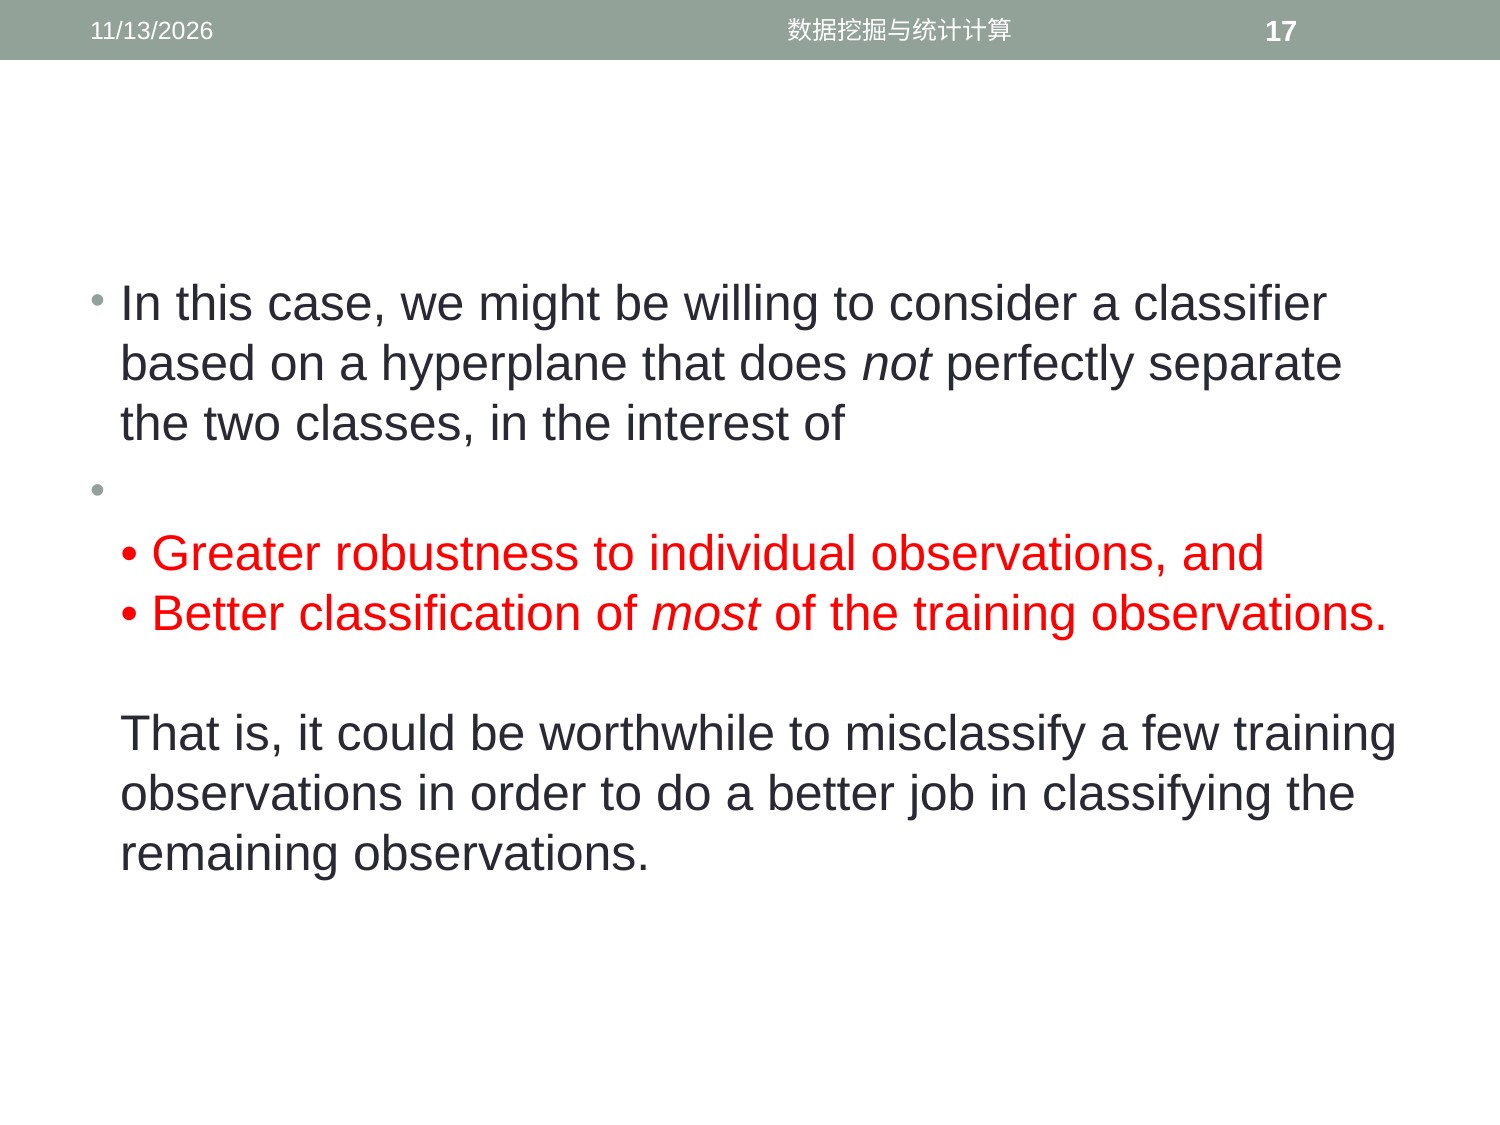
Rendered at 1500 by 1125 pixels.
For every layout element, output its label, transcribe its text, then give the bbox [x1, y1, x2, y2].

list In this case, we might be willing to consider a classifier based on a hyperplane that does not perfectly separate the two classes, in the interest of • Greater robustness to individual observations, and • Better classification of most of the training observations. That is, it could be worthwhile to misclassify a few training observations in order to do a better job in classifying the remaining observations. [75, 262, 1425, 1063]
slide_number 17 [1250, 3, 1425, 57]
footer 数据挖掘与统计计算 [562, 3, 1238, 57]
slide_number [75, 3, 550, 57]
